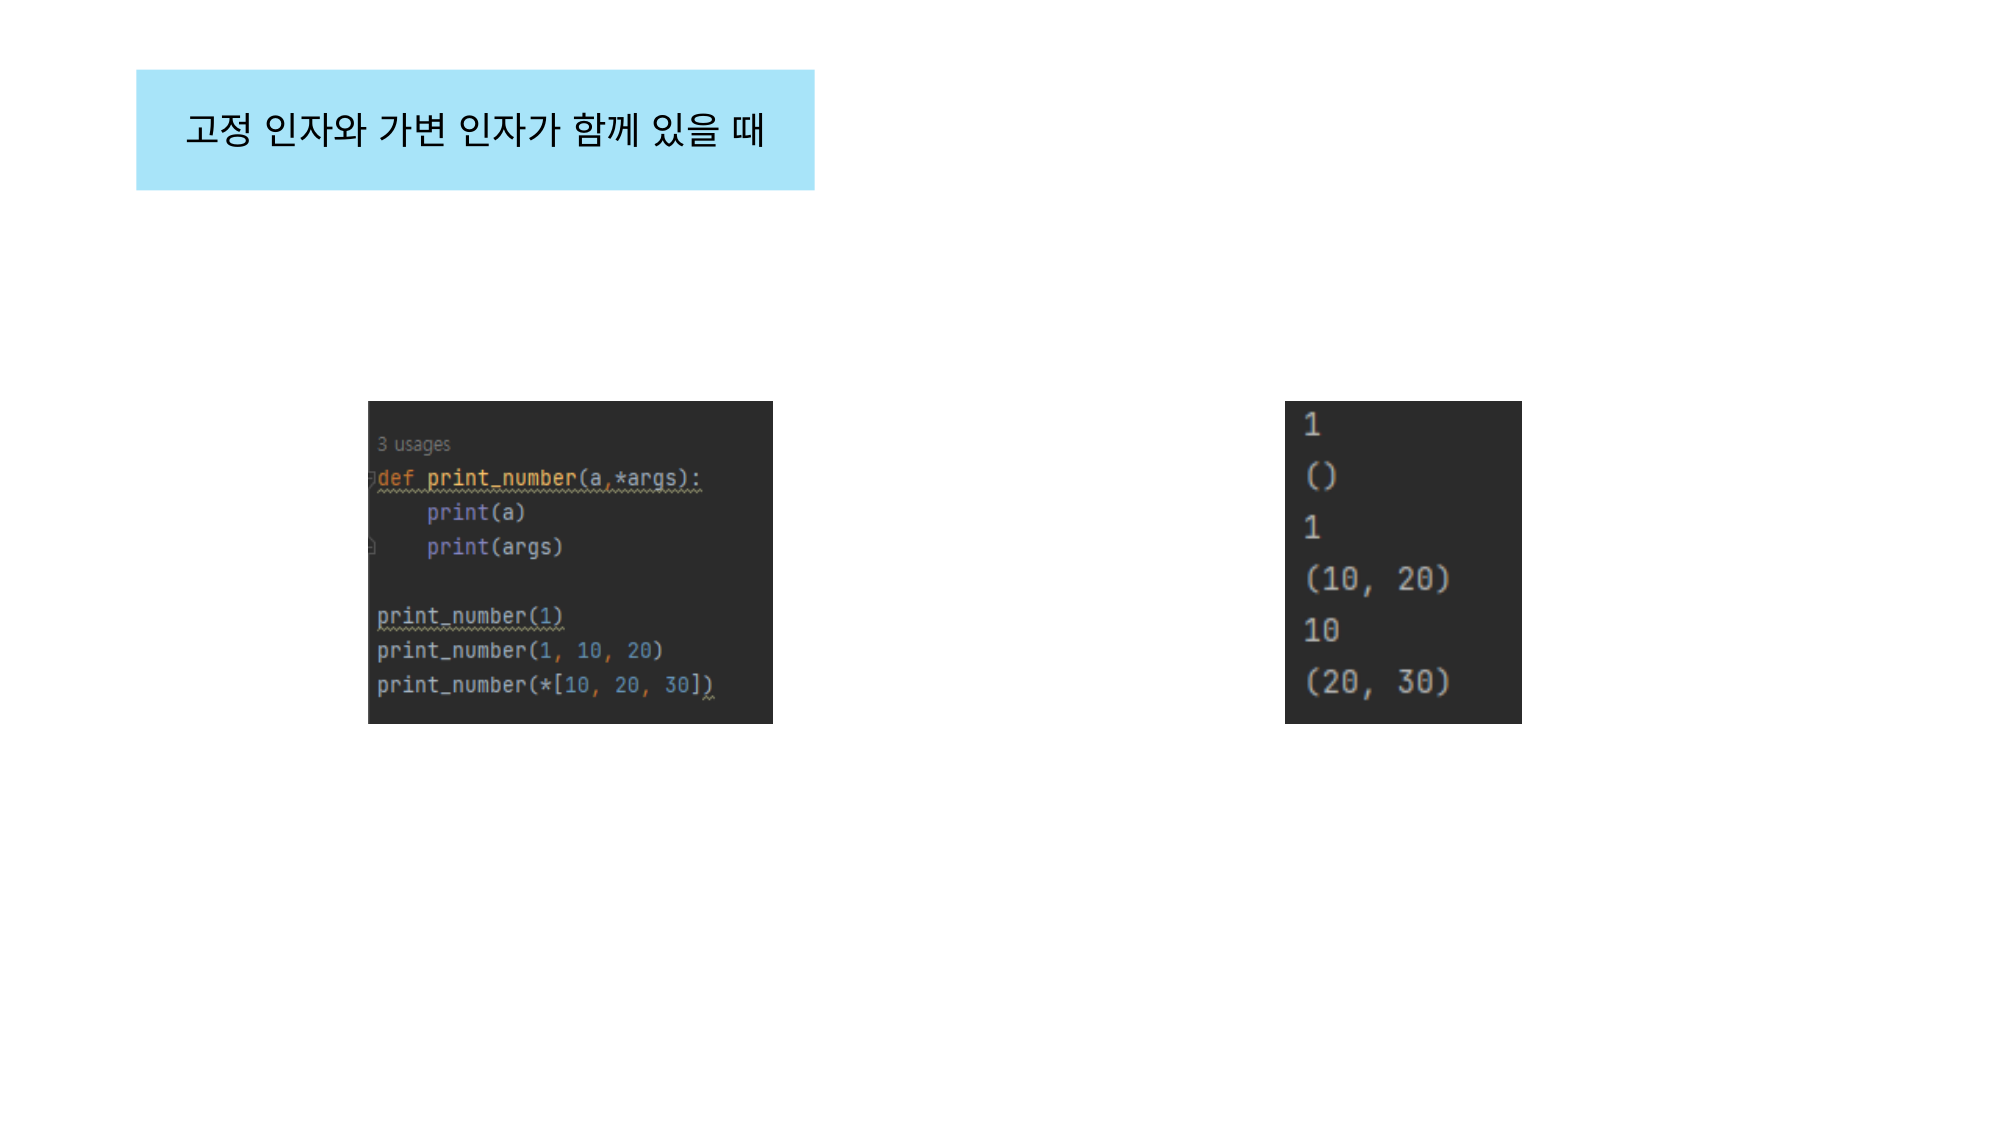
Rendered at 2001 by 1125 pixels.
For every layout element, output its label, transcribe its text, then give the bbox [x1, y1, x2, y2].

picture [368, 401, 773, 724]
text_box 고정 인자와 가변 인자가 함께 있을 때 [135, 69, 816, 191]
picture [1285, 401, 1522, 724]
